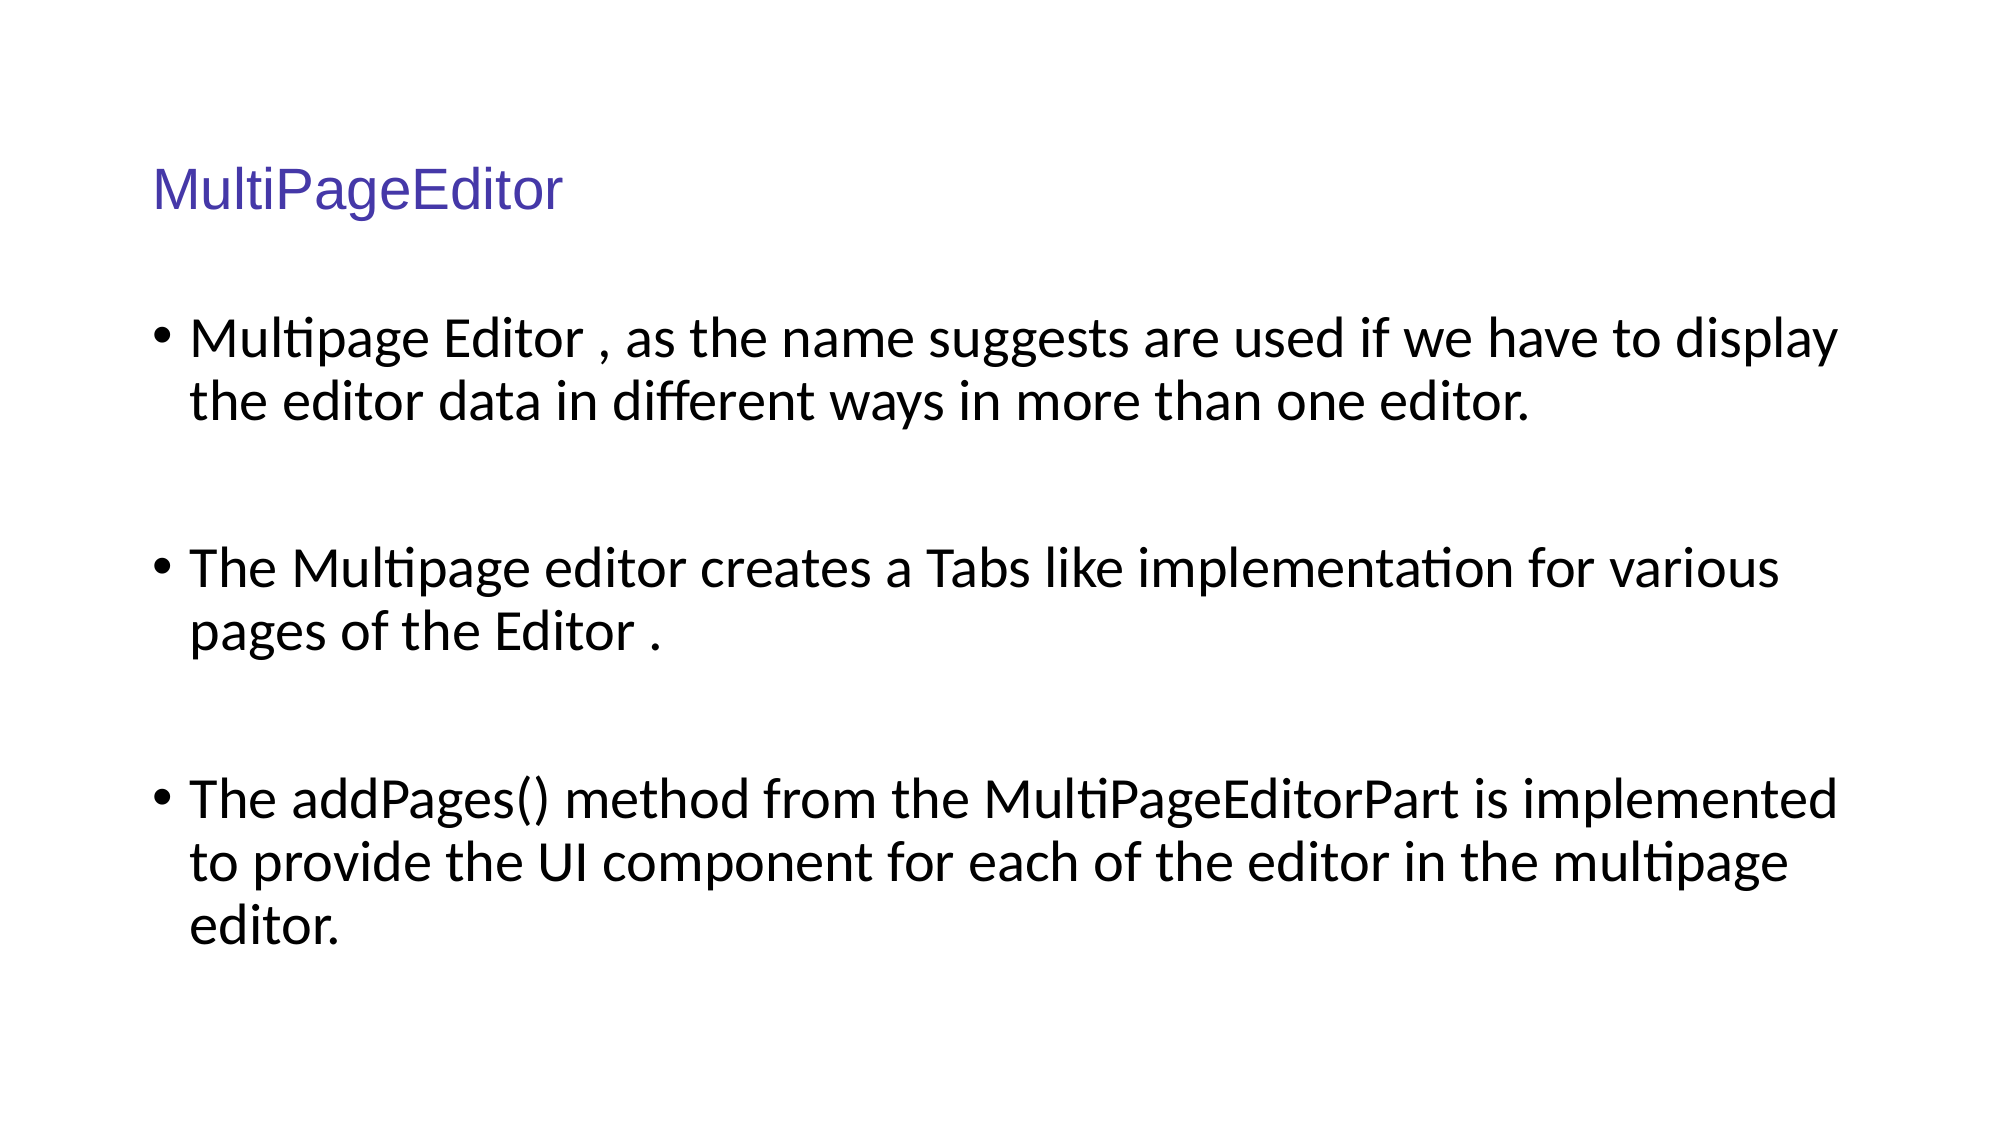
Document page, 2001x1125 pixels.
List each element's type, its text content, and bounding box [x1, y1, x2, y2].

list Multipage Editor , as the name suggests are used if we have to display the editor data in different ways in more than one editor. The Multipage editor creates a Tabs like implementation for various pages of the Editor . The addPages() method from the MultiPageEditorPart is implemented to provide the UI component for each of the editor in the multipage editor. [137, 299, 1863, 1014]
title MultiPageEditor [137, 82, 1863, 299]
